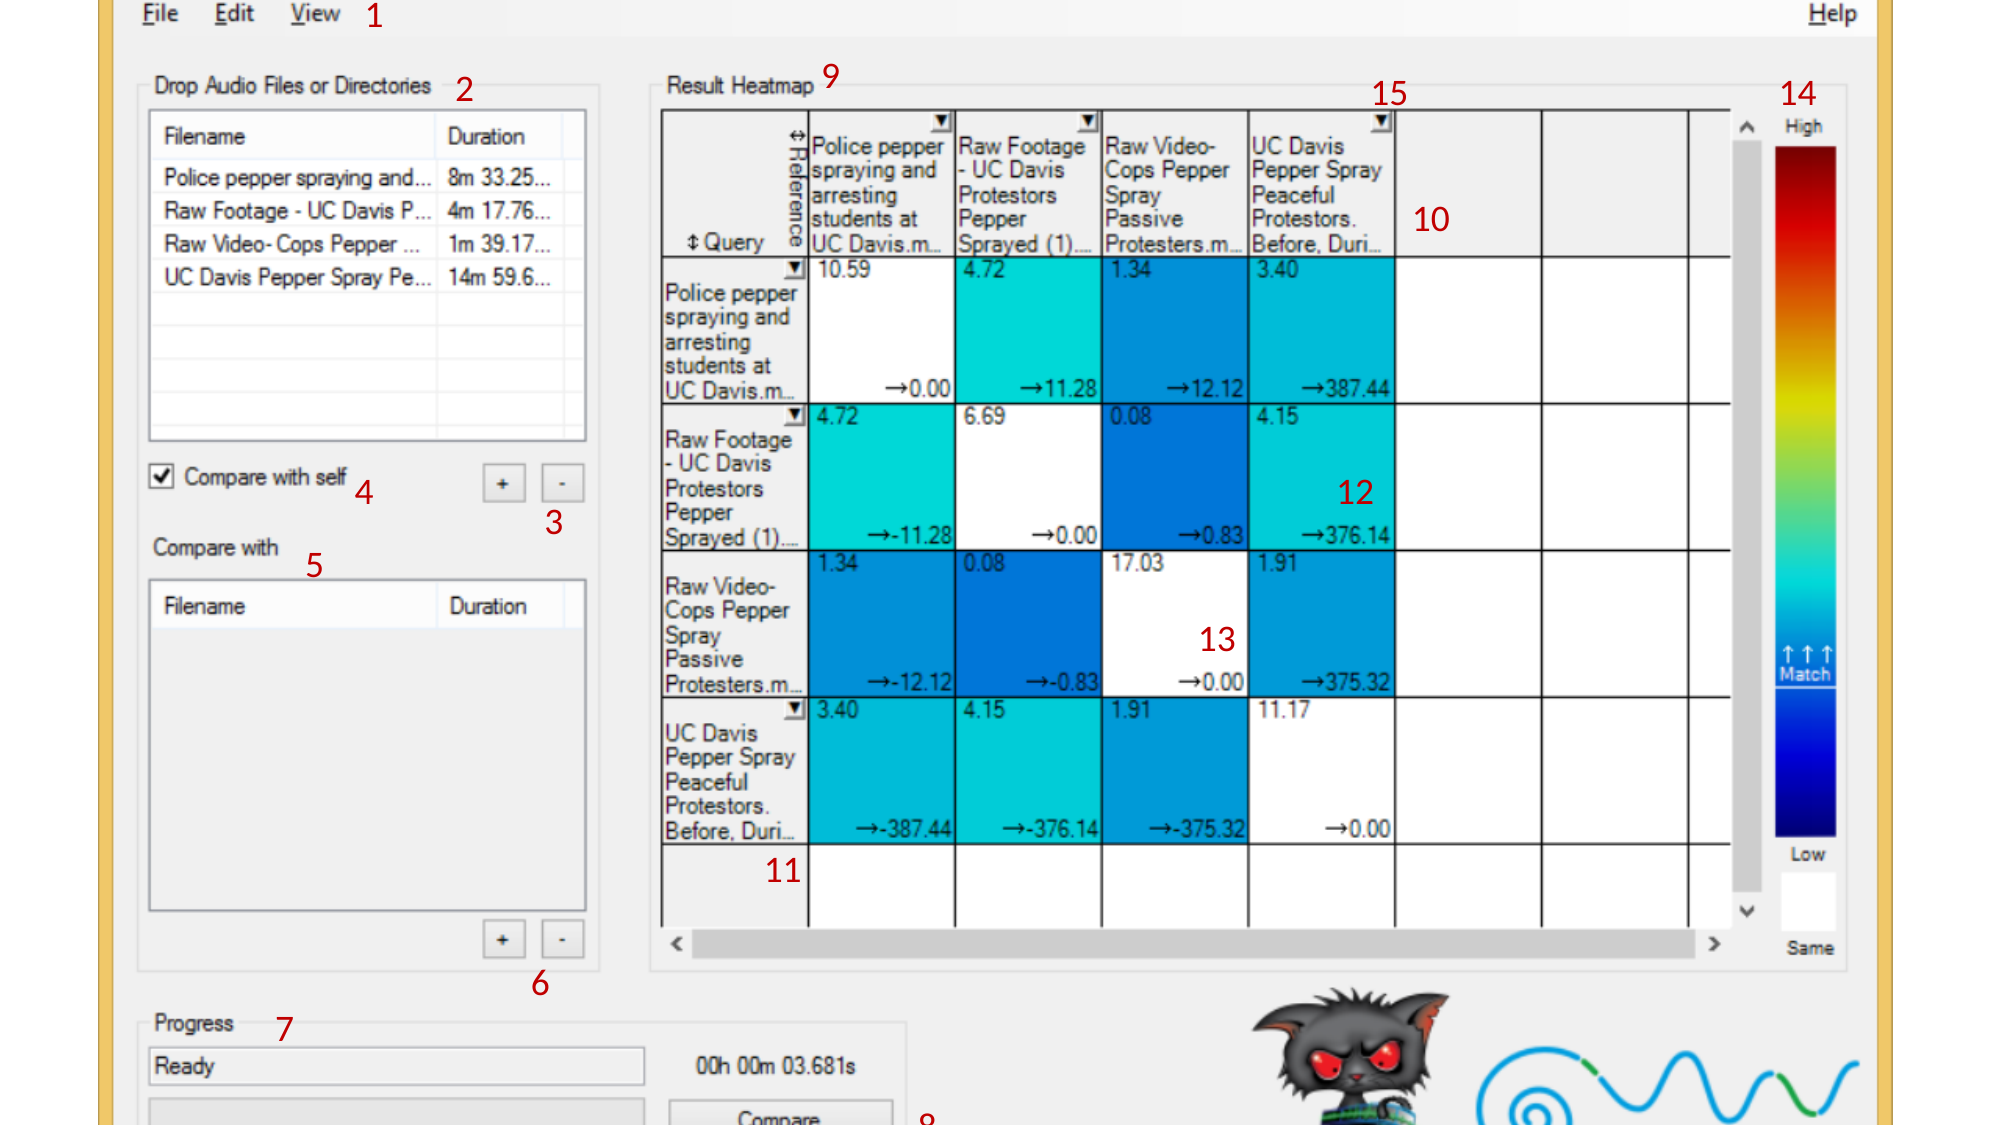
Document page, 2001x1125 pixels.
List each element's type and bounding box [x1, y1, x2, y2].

text_box [98, 0, 1893, 1125]
